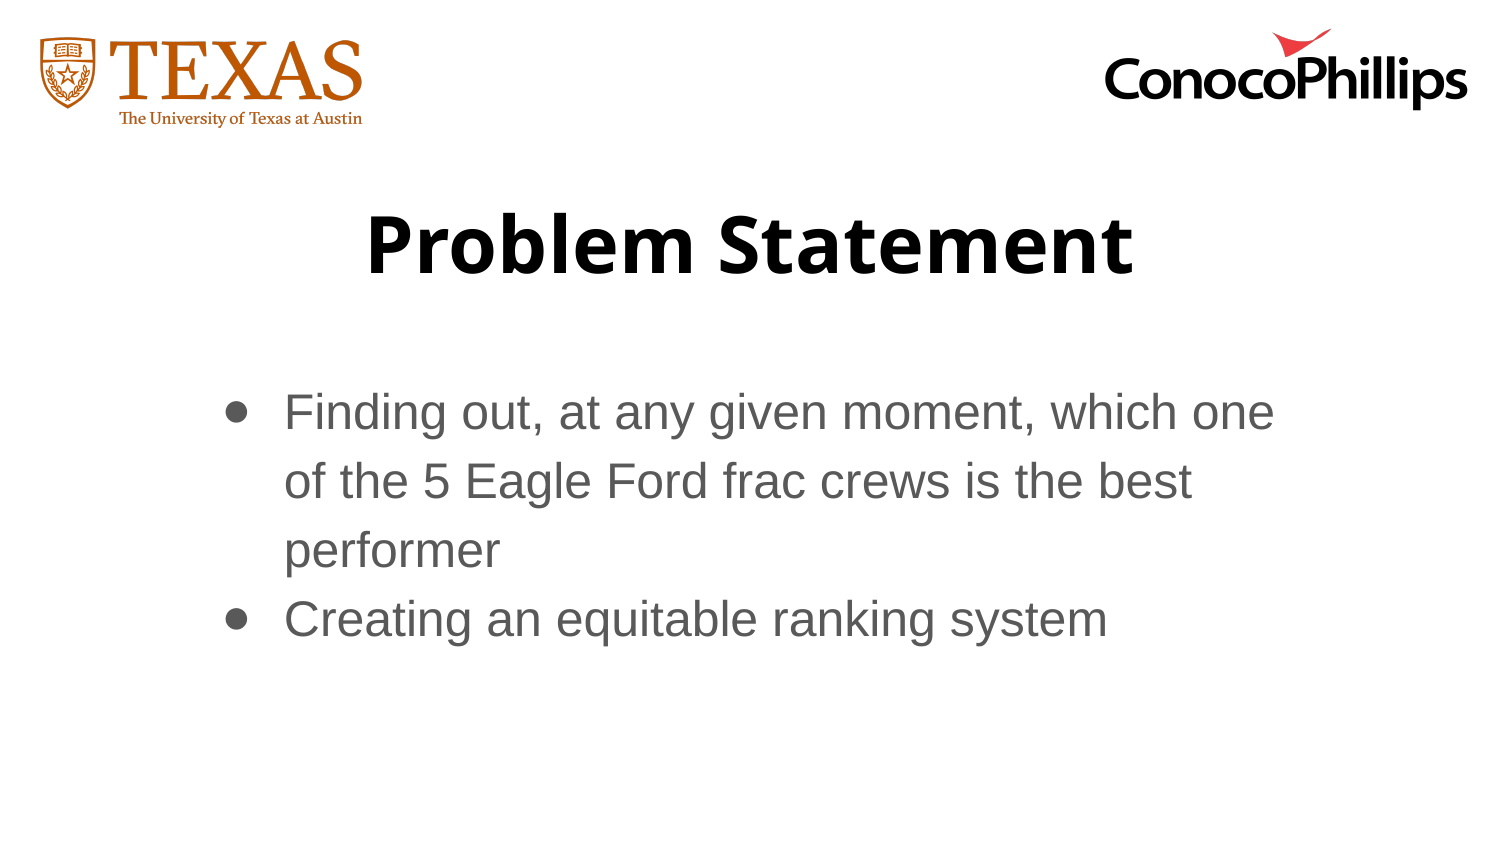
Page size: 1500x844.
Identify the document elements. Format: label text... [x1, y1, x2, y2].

list Finding out, at any given moment, which one of the 5 Eagle Ford frac crews is the best performer Creating an equitable ranking system [193, 355, 1307, 603]
picture [1094, 23, 1478, 117]
picture [39, 35, 363, 129]
title Problem Statement [51, 195, 1449, 289]
